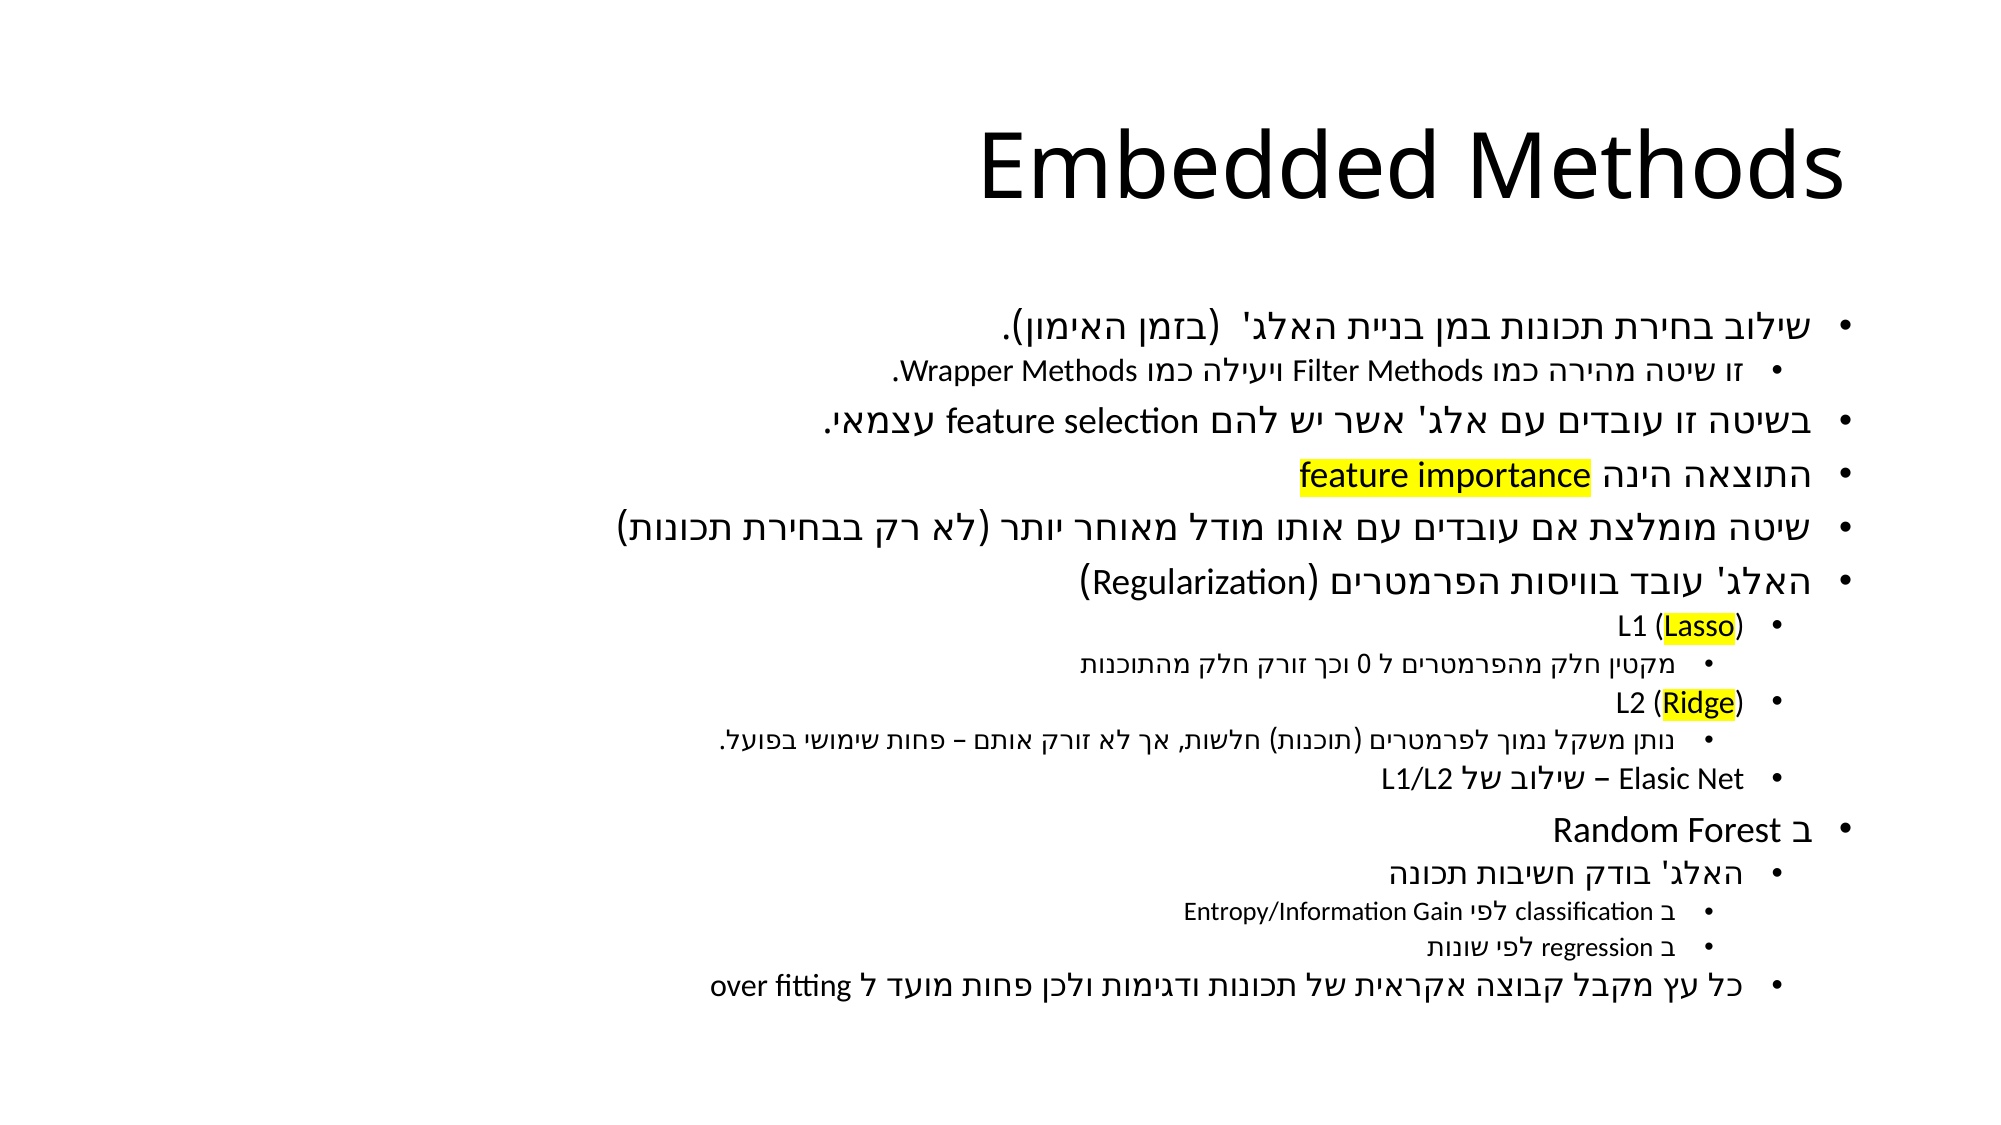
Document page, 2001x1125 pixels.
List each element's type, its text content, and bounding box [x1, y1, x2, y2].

list שילוב בחירת תכונות במן בניית האלג' (בזמן האימון). זו שיטה מהירה כמו Filter Methods ויעילה כמו Wrapper Methods. בשיטה זו עובדים עם אלג' אשר יש להם feature selection עצמאי. התוצאה הינה feature importance שיטה מומלצת אם עובדים עם אותו מודל מאוחר יותר (לא רק בבחירת תכונות) האלג' עובד בוויסות הפרמטרים (Regularization) L1 (Lasso) מקטין חלק מהפרמטרים ל 0 וכך זורק חלק מהתוכנות L2 (Ridge) נותן משקל נמוך לפרמטרים (תוכנות) חלשות, אך לא זורק אותם – פחות שימושי בפועל. Elasic Net – שילוב של L1/L2 ב Random Forest האלג' בודק חשיבות תכונה ב classification לפי Entropy/Information Gain ב regression לפי שונות כל עץ מקבל קבוצה אקראית של תכונות ודגימות ולכן פחות מועד ל over fitting [137, 299, 1863, 1014]
title Embedded Methods [137, 59, 1863, 278]
